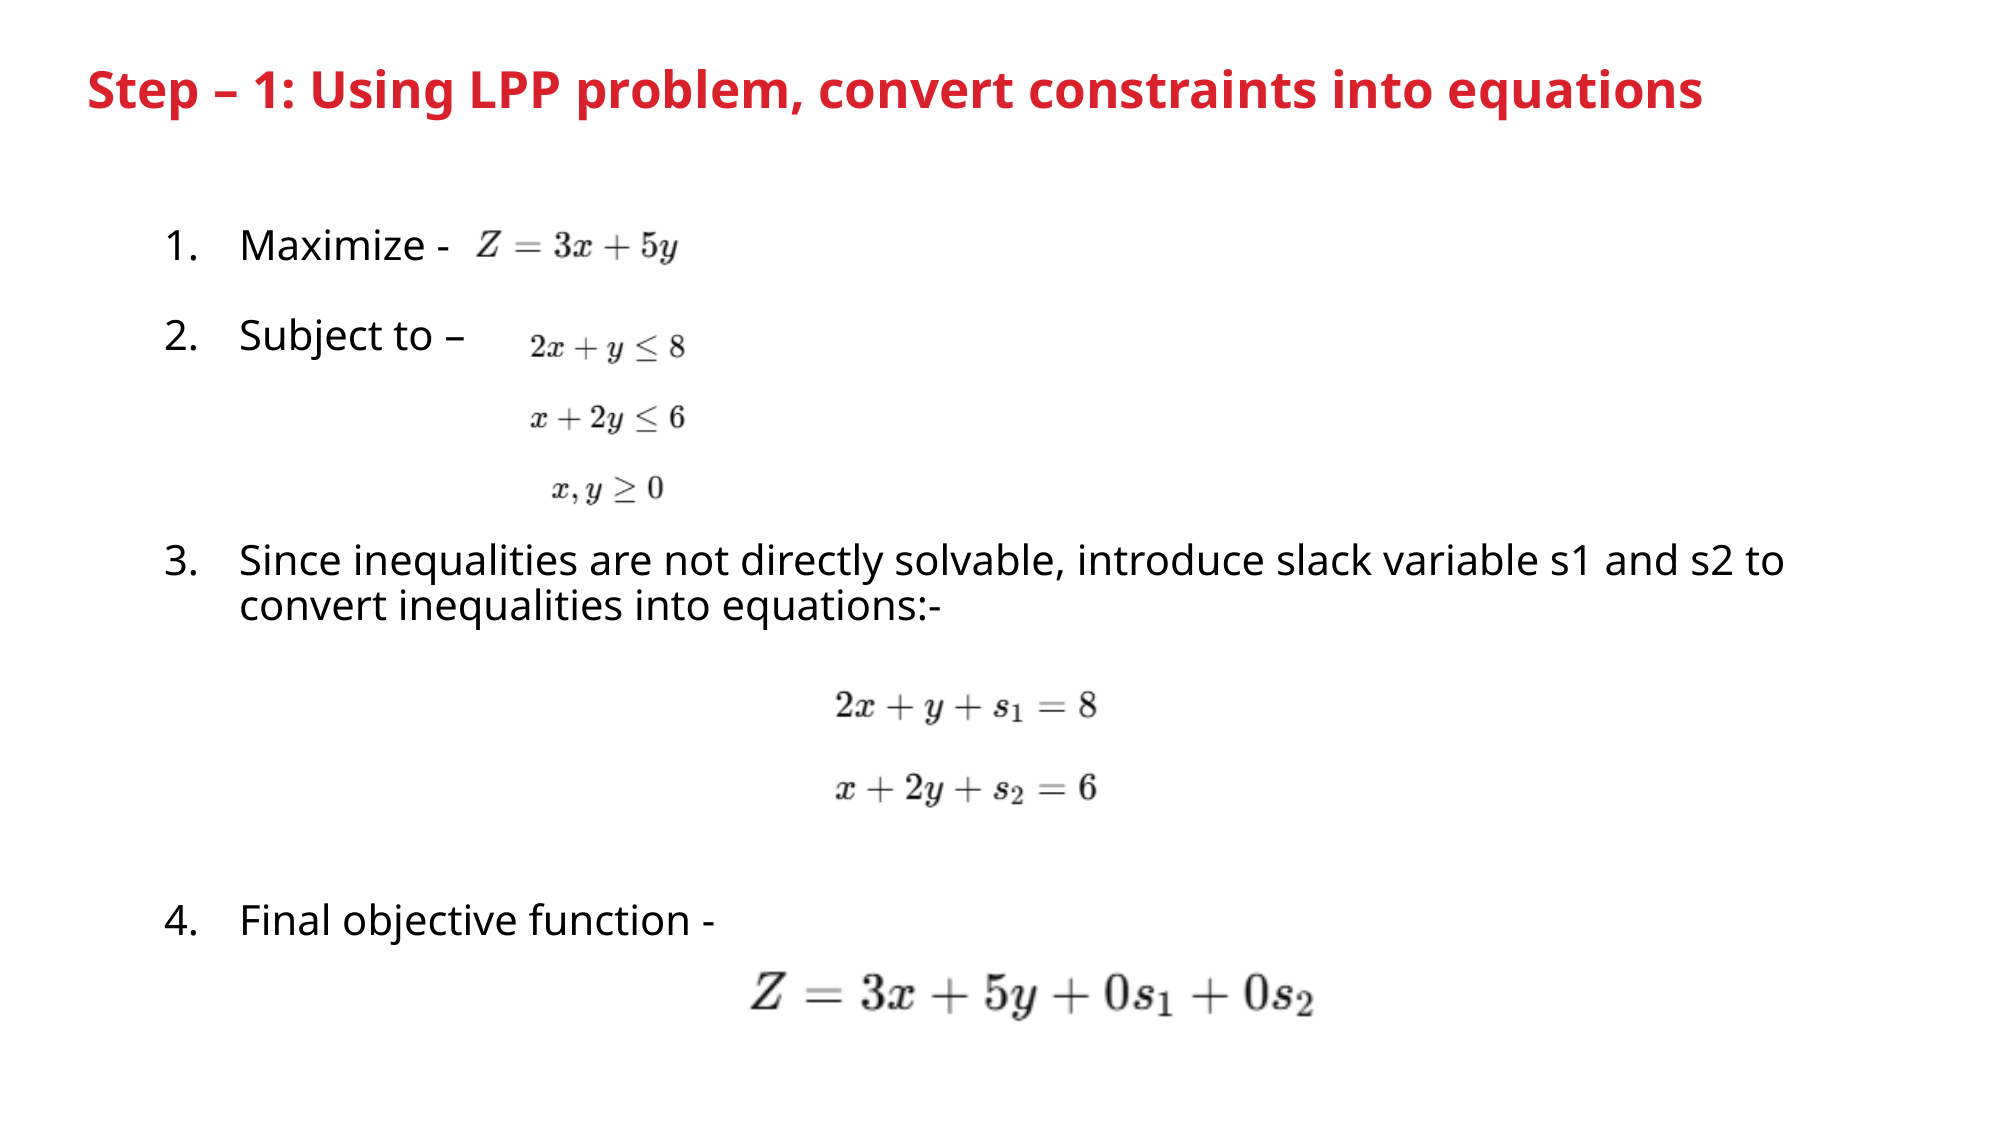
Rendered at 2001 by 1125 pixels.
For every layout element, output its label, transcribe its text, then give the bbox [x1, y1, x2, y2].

picture [731, 932, 1330, 1047]
picture [801, 660, 1130, 834]
picture [499, 318, 711, 515]
title Step – 1: Using LPP problem, convert constraints into equations [71, 35, 1797, 149]
picture [470, 216, 682, 275]
text_box Maximize - Subject to – Since inequalities are not directly solvable, introduce slack variable s1 and s2 to convert inequalities into equations:- Final objective function - [149, 216, 1860, 1031]
